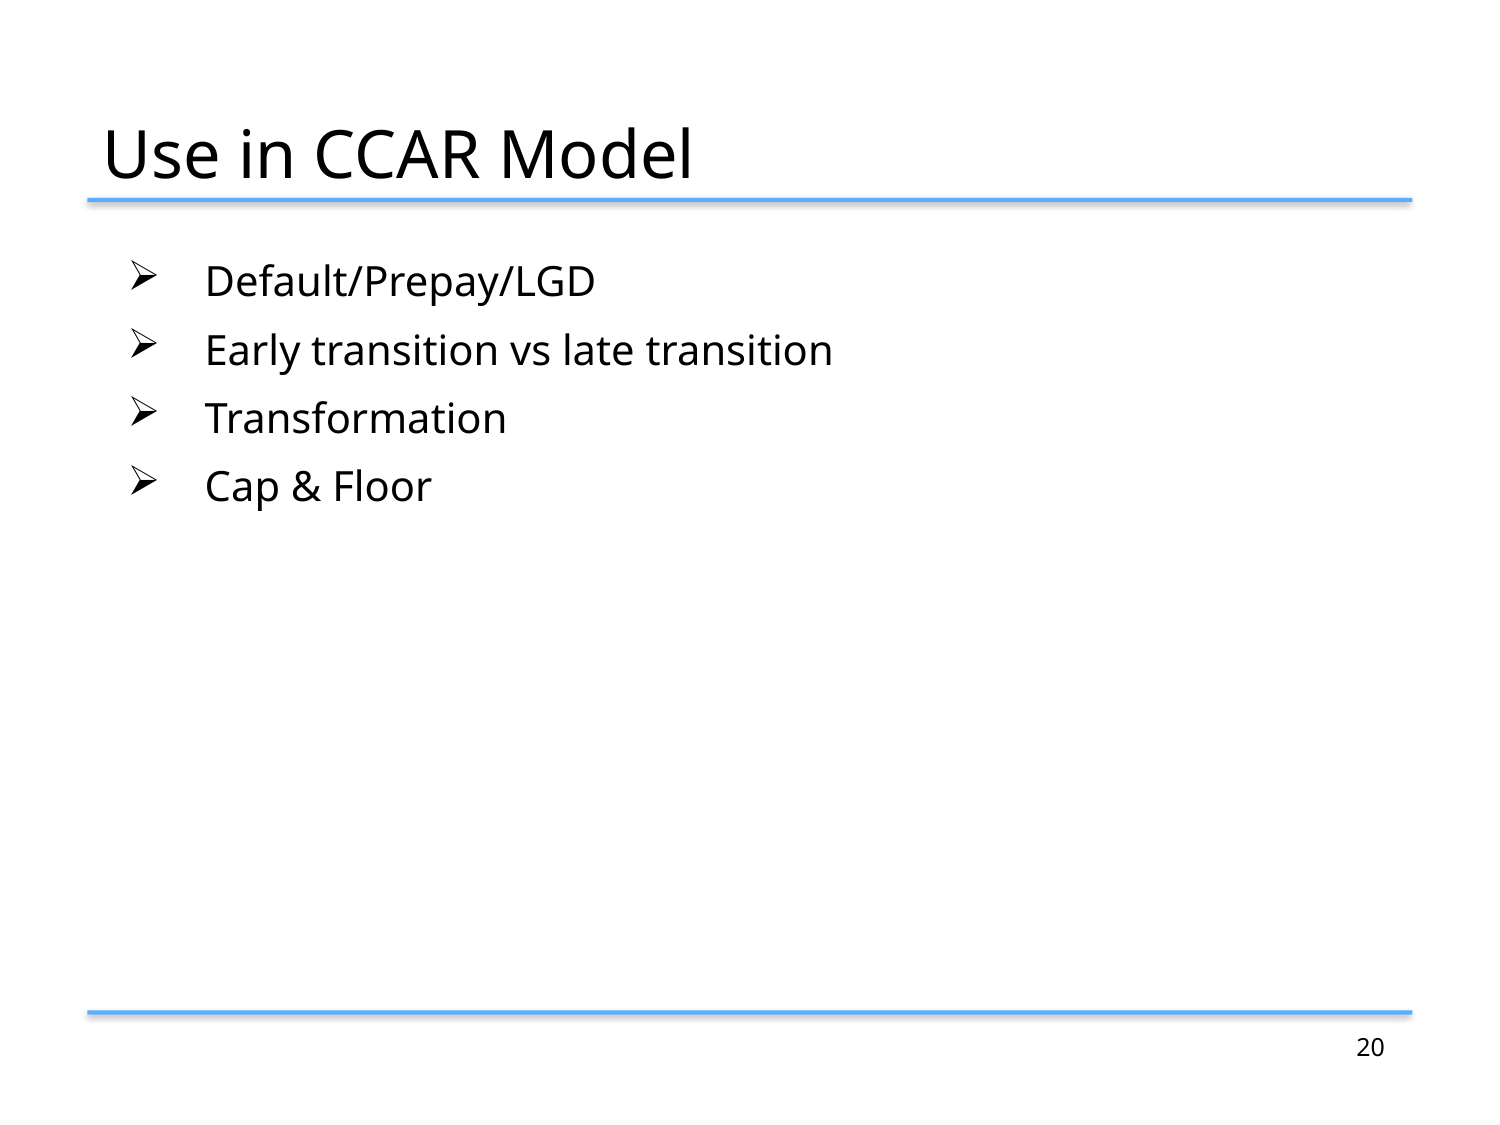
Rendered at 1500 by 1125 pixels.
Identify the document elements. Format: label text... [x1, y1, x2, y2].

slide_number 19 [1074, 1024, 1401, 1103]
title Use in CCAR Model [87, 99, 1450, 200]
list Default/Prepay/LGD Early transition vs late transition Transformation Cap & Floor [112, 237, 1368, 1013]
